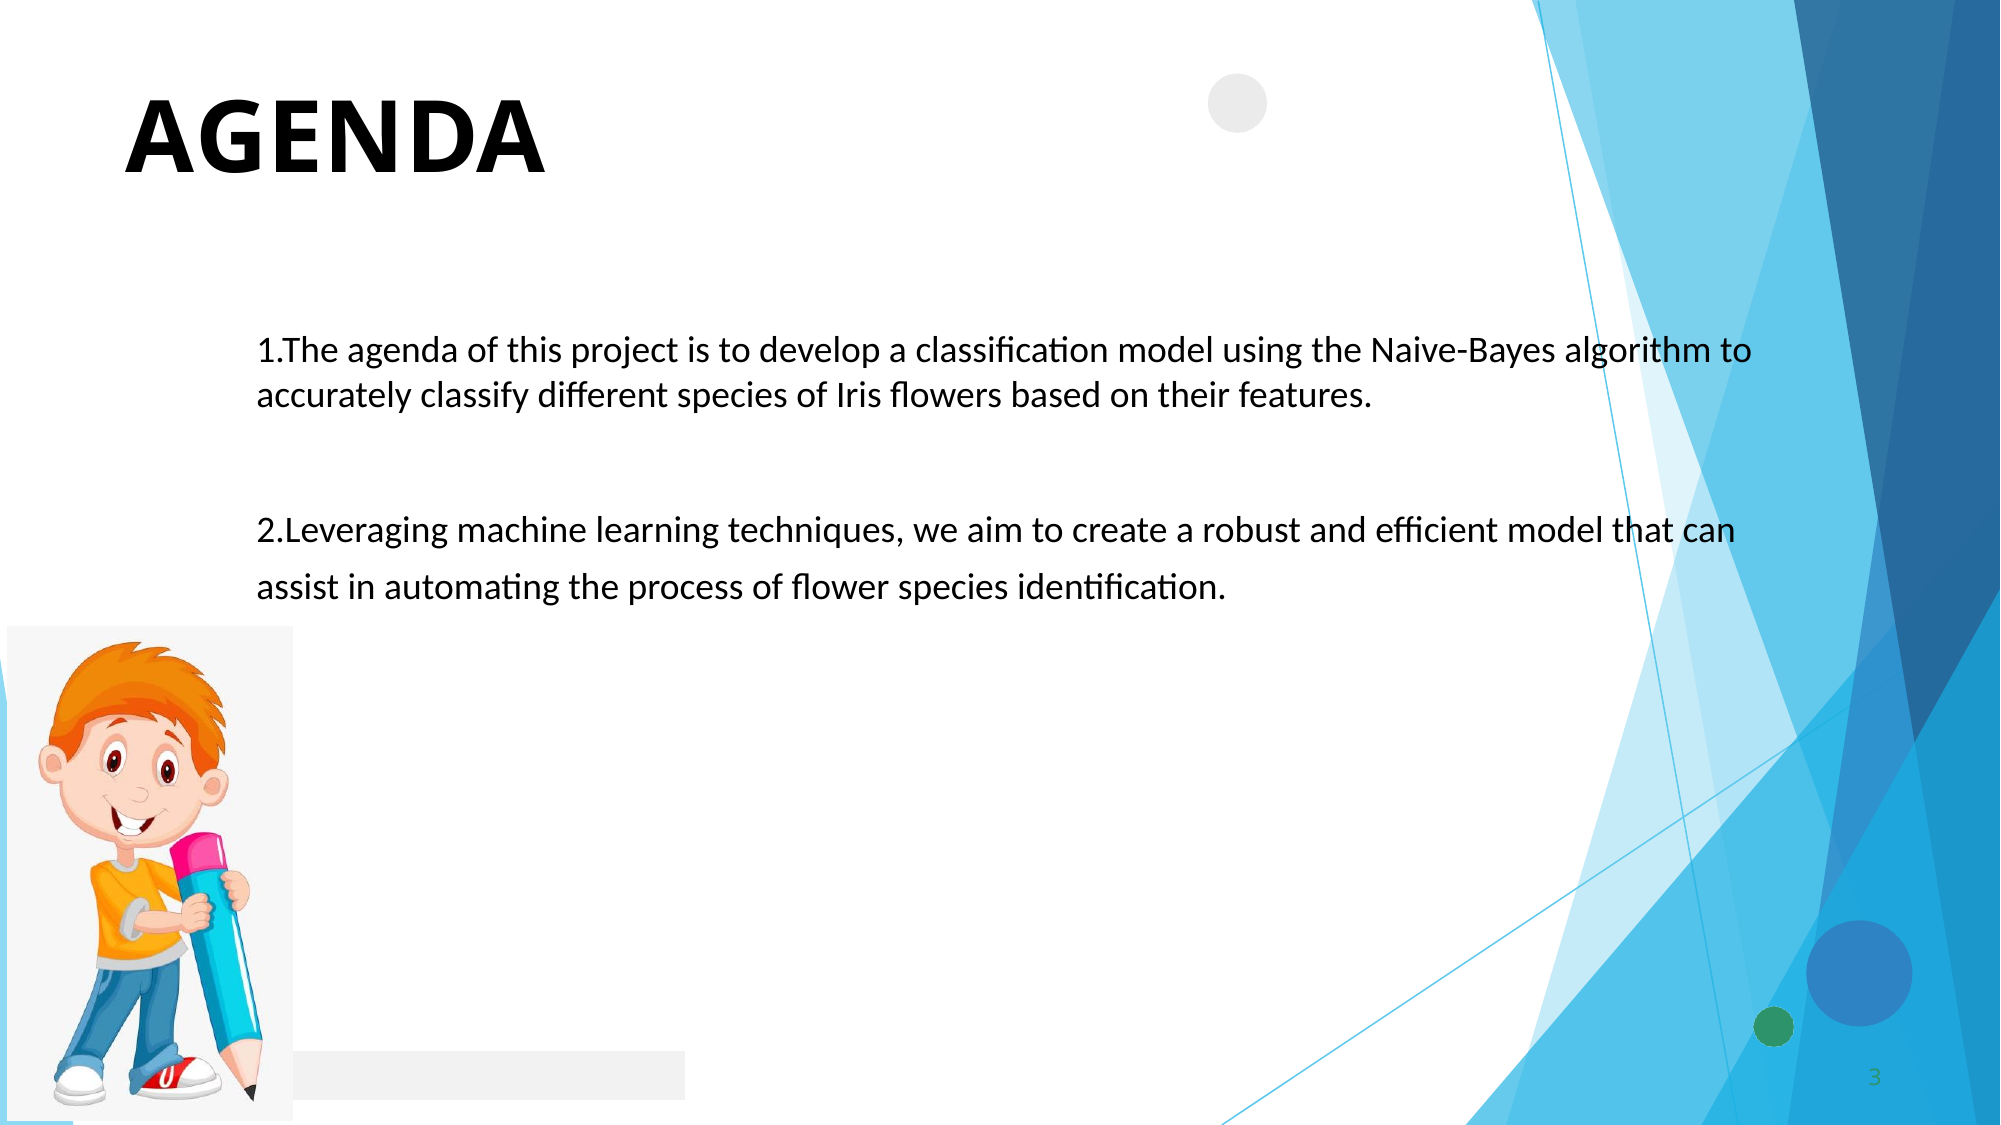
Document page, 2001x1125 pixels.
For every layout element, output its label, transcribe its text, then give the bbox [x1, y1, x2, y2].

list 1.The agenda of this project is to develop a classification model using the Naive-Bayes algorithm to accurately classify different species of Iris flowers based on their features. 2.Leveraging machine learning techniques, we aim to create a robust and efficient model that can assist in automating the process of flower species identification. [256, 324, 1215, 658]
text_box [1220, 0, 2000, 1125]
picture [1752, 1005, 1794, 1048]
title AGENDA [123, 70, 1215, 261]
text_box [7, 626, 685, 1121]
